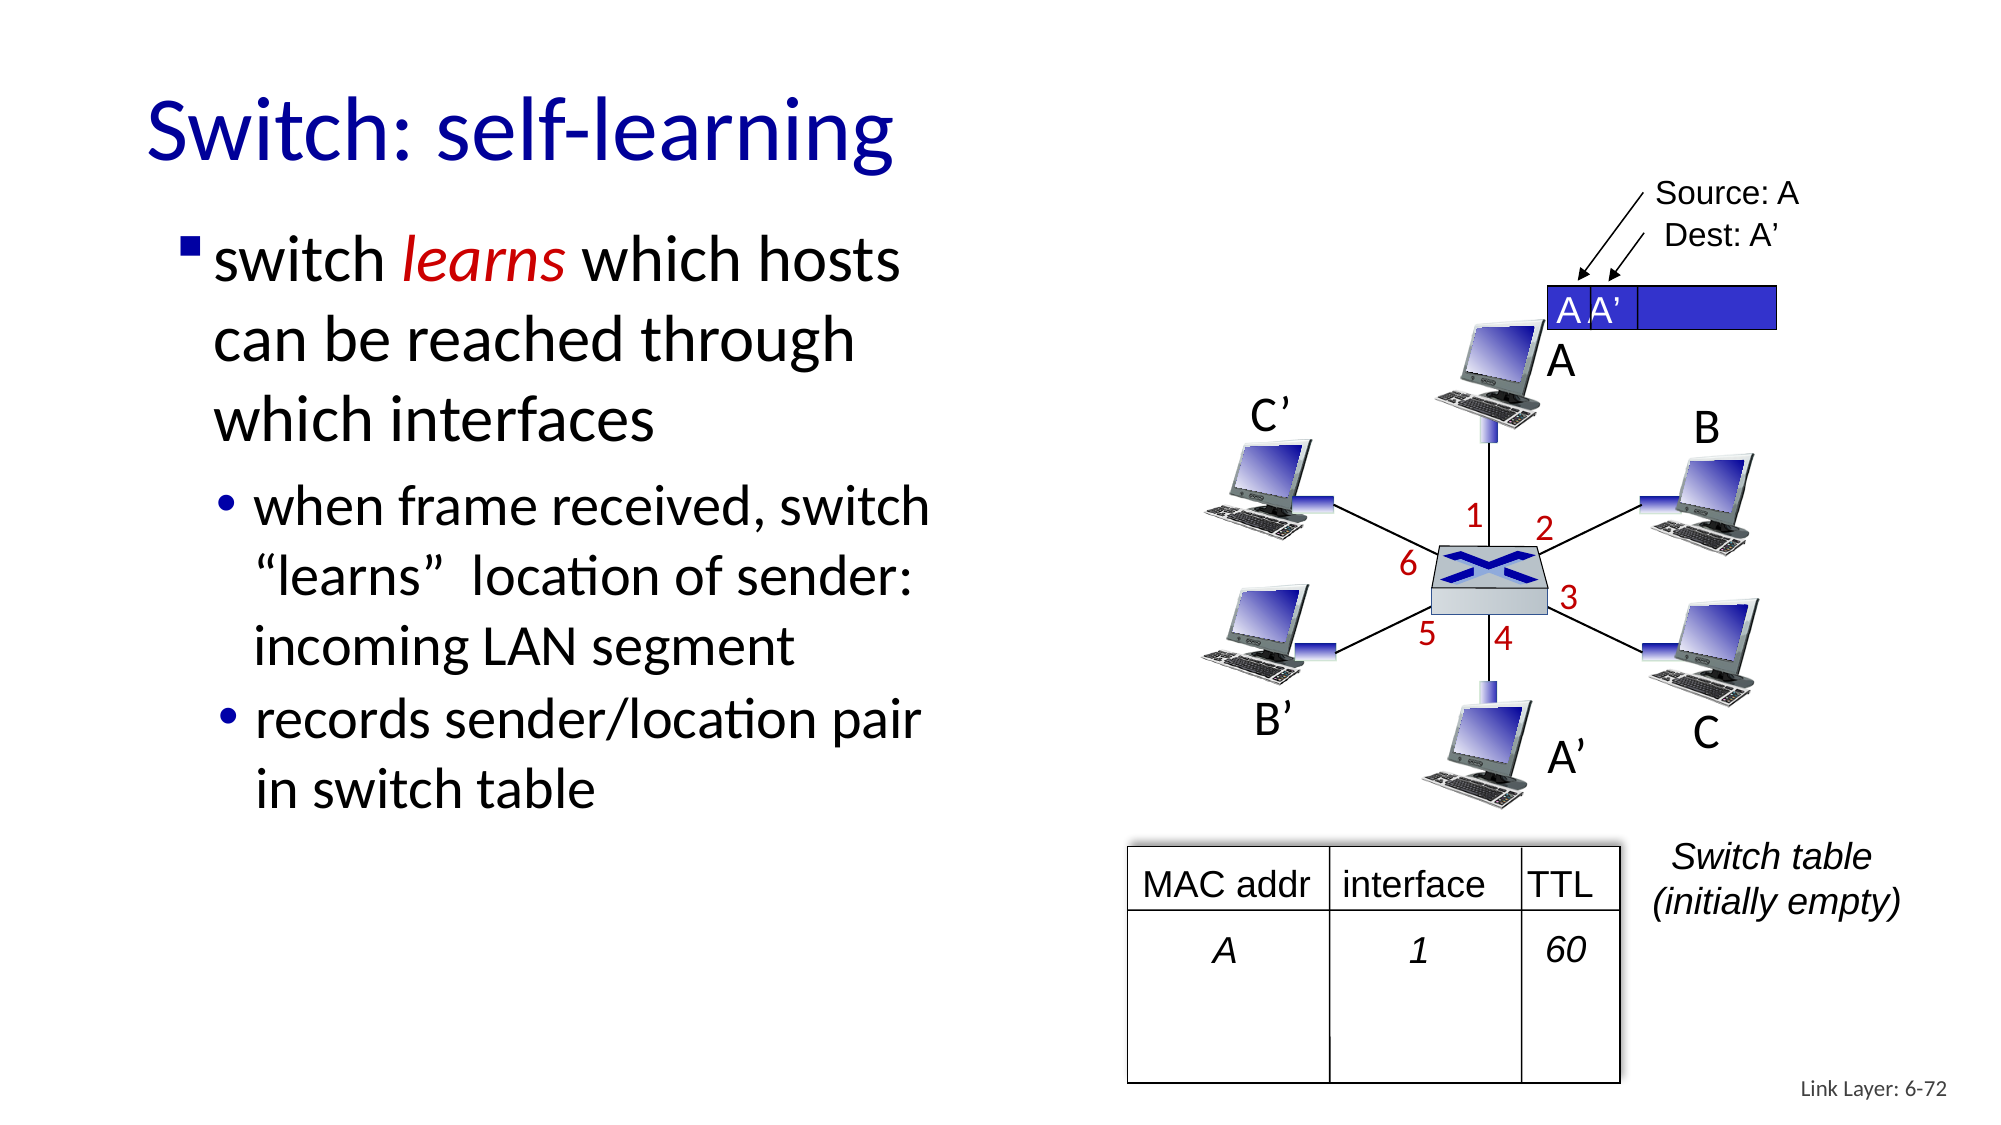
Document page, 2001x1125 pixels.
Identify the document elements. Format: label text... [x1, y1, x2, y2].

title Switch: self-learning [131, 57, 1857, 205]
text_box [1542, 278, 1777, 340]
text_box records sender/location pair in switch table [128, 672, 969, 844]
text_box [1174, 314, 1762, 818]
text_box Switch table (initially empty) [1637, 824, 1917, 930]
slide_number Link Layer: 6-72 [1512, 1056, 1963, 1117]
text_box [1125, 846, 1621, 1084]
text_box when frame received, switch “learns” location of sender: incoming LAN segment [126, 459, 967, 692]
text_box switch learns which hosts can be reached through which interfaces [160, 206, 1001, 1020]
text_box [1577, 164, 1816, 282]
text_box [1196, 917, 1603, 980]
